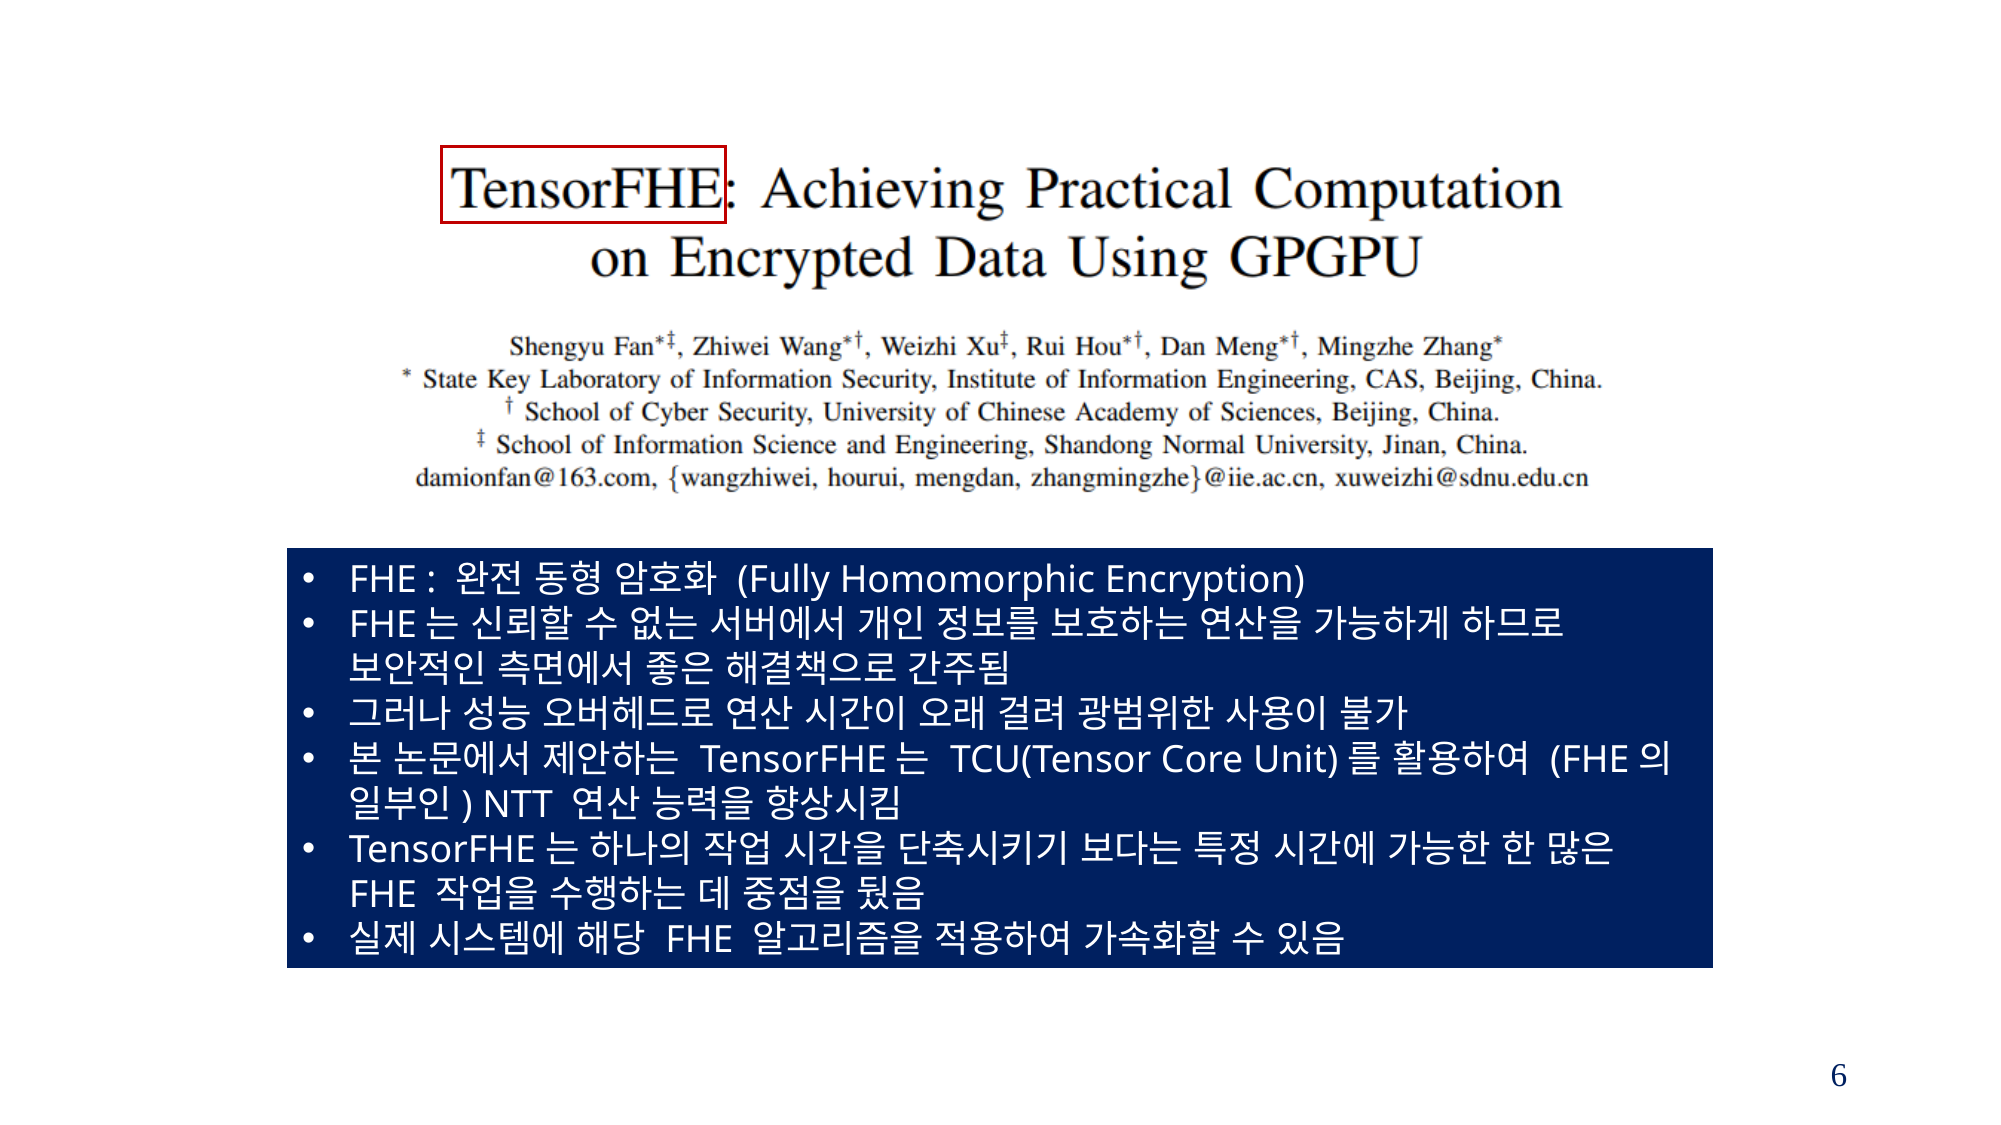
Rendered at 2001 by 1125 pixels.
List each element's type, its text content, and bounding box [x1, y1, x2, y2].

picture [371, 123, 1629, 513]
slide_number 6 [1412, 1042, 1863, 1103]
text_box FHE : 완전 동형 암호화 (Fully Homomorphic Encryption) FHE는 신뢰할 수 없는 서버에서 개인 정보를 보호하는 연산을 가능하게 하므로 보안적인 측면에서 좋은 해결책으로 간주됨 그러나 성능 오버헤드로 연산 시간이 오래 걸려 광범위한 사용이 불가 본 논문에서 제안하는 TensorFHE는 TCU(Tensor Core Unit)를 활용하여 (FHE의 일부인) NTT 연산 능력을 향상시킴 TensorFHE는 하나의 작업 시간을 단축시키기 보다는 특정 시간에 가능한 한 많은 FHE 작업을 수행하는 데 중점을 뒀음 실제 시스템에 해당 FHE 알고리즘을 적용하여 가속화할 수 있음 [287, 548, 1713, 968]
